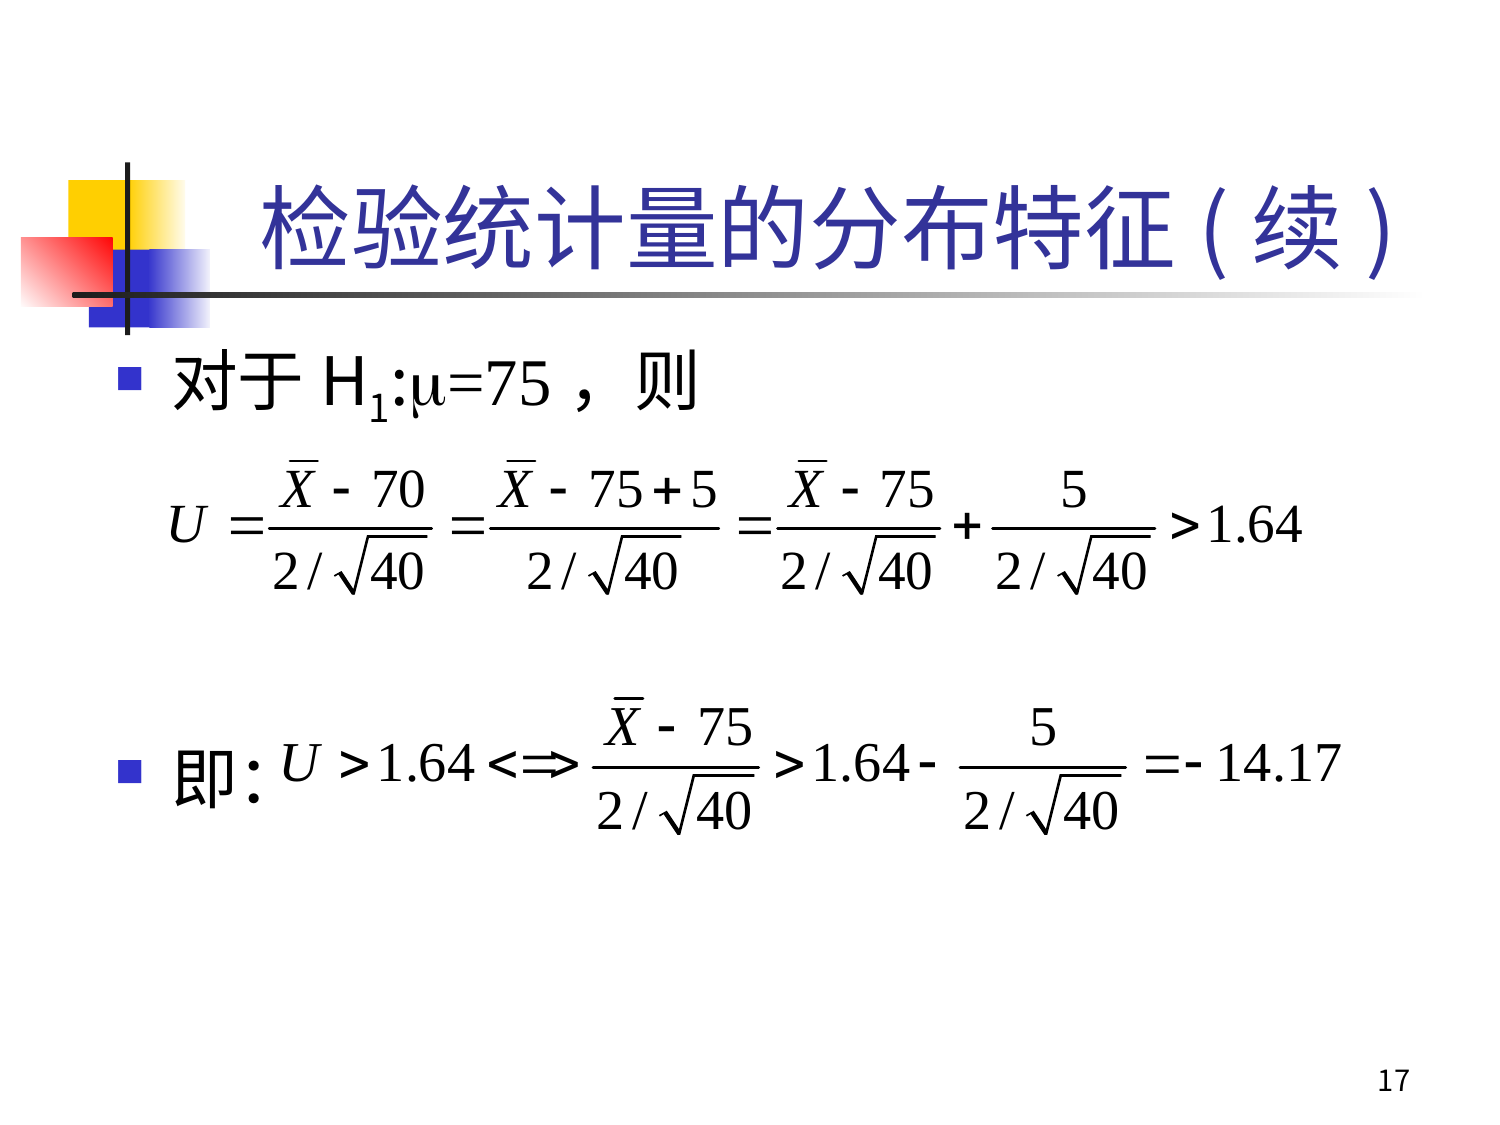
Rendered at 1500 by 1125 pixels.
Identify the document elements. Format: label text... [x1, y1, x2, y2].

list 对于H1:=75，则 即： [99, 331, 1469, 1006]
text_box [162, 449, 1313, 607]
slide_number 17 [1112, 1037, 1425, 1113]
title 检验统计量的分布特征(续) [188, 101, 1468, 289]
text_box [274, 687, 1354, 847]
